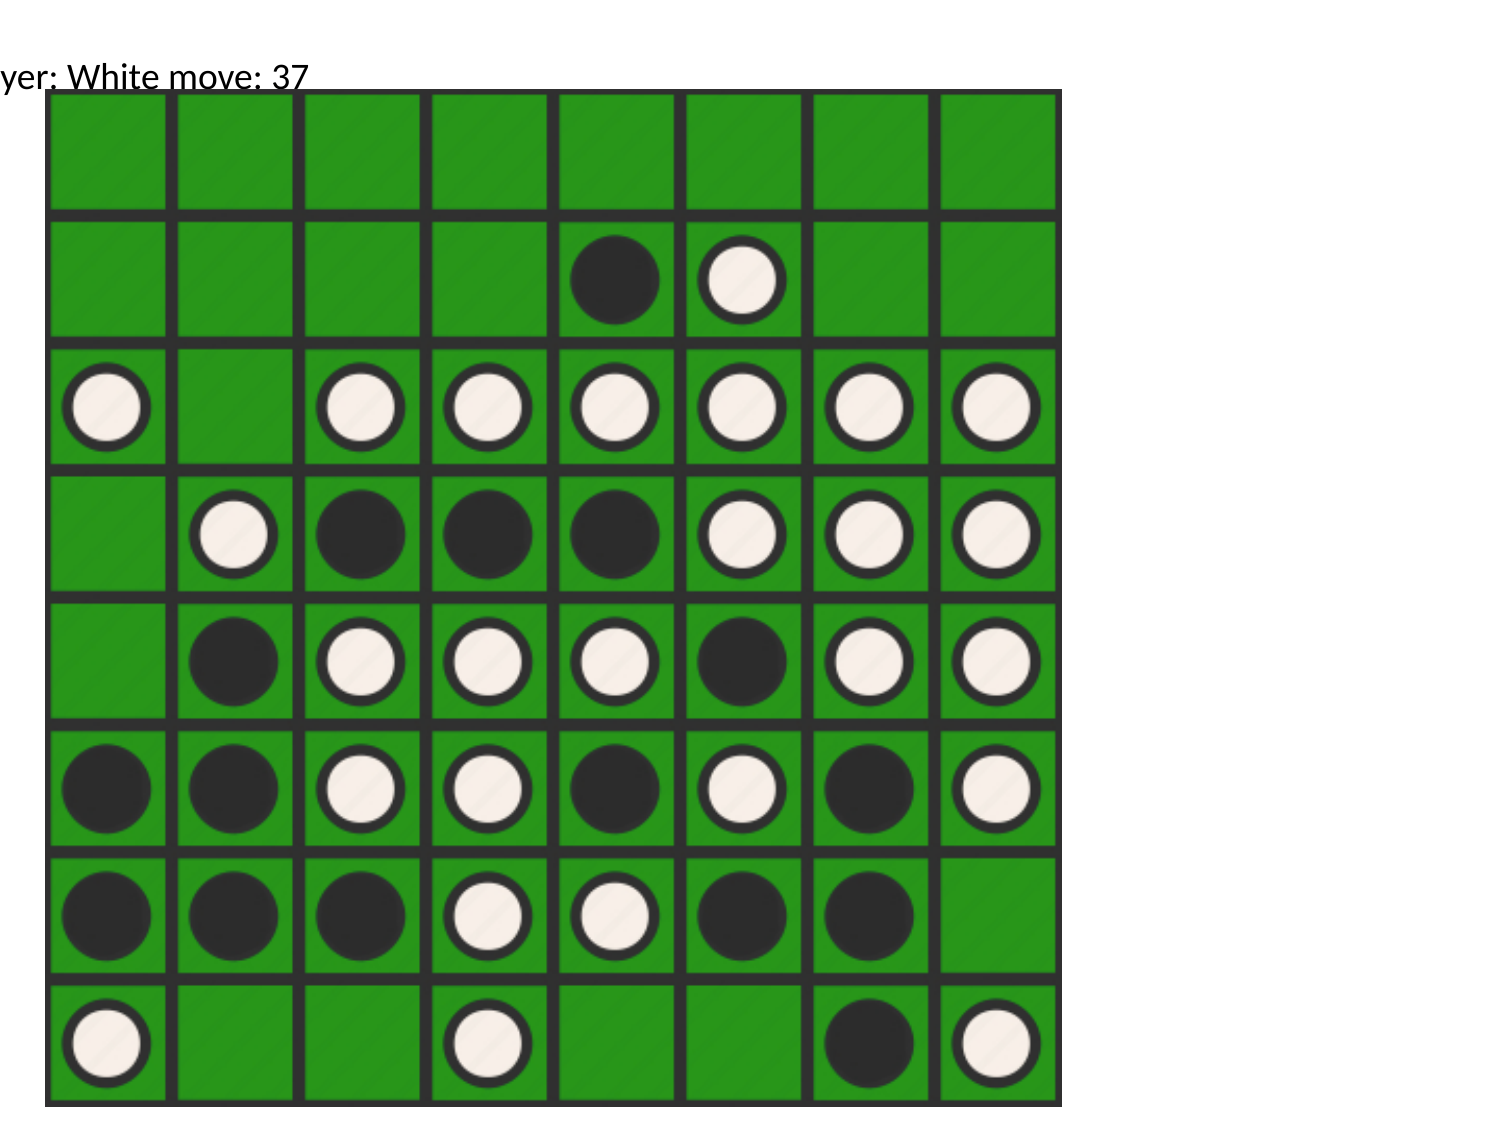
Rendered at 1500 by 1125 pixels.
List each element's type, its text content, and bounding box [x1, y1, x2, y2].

picture [44, 89, 1062, 1107]
text_box turn: 38 player: White move: 37 [0, 44, 325, 105]
